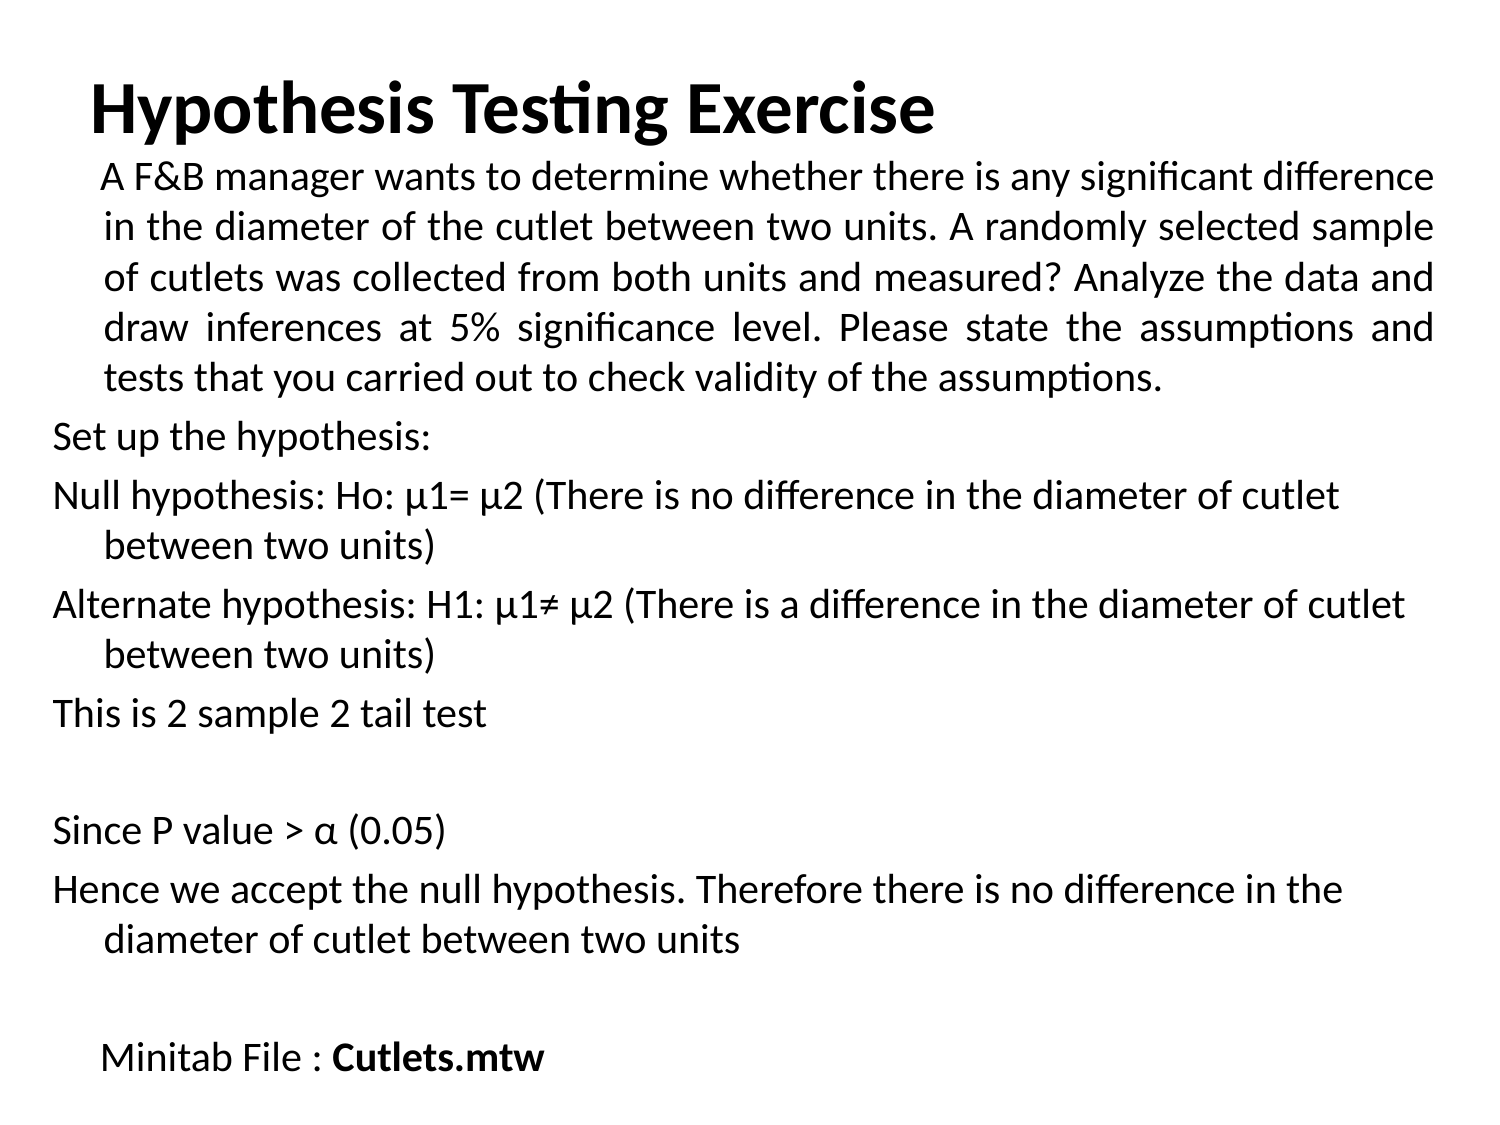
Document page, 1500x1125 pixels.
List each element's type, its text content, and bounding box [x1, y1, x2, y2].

list A F&B manager wants to determine whether there is any significant difference in the diameter of the cutlet between two units. A randomly selected sample of cutlets was collected from both units and measured? Analyze the data and draw inferences at 5% significance level. Please state the assumptions and tests that you carried out to check validity of the assumptions. Set up the hypothesis: Null hypothesis: Ho: µ1= µ2 (There is no difference in the diameter of cutlet between two units) Alternate hypothesis: H1: µ1≠ µ2 (There is a difference in the diameter of cutlet between two units) This is 2 sample 2 tail test Since P value > α (0.05) Hence we accept the null hypothesis. Therefore there is no difference in the diameter of cutlet between two units Minitab File : Cutlets.mtw [37, 140, 1450, 1102]
title Hypothesis Testing Exercise [75, 45, 1425, 140]
